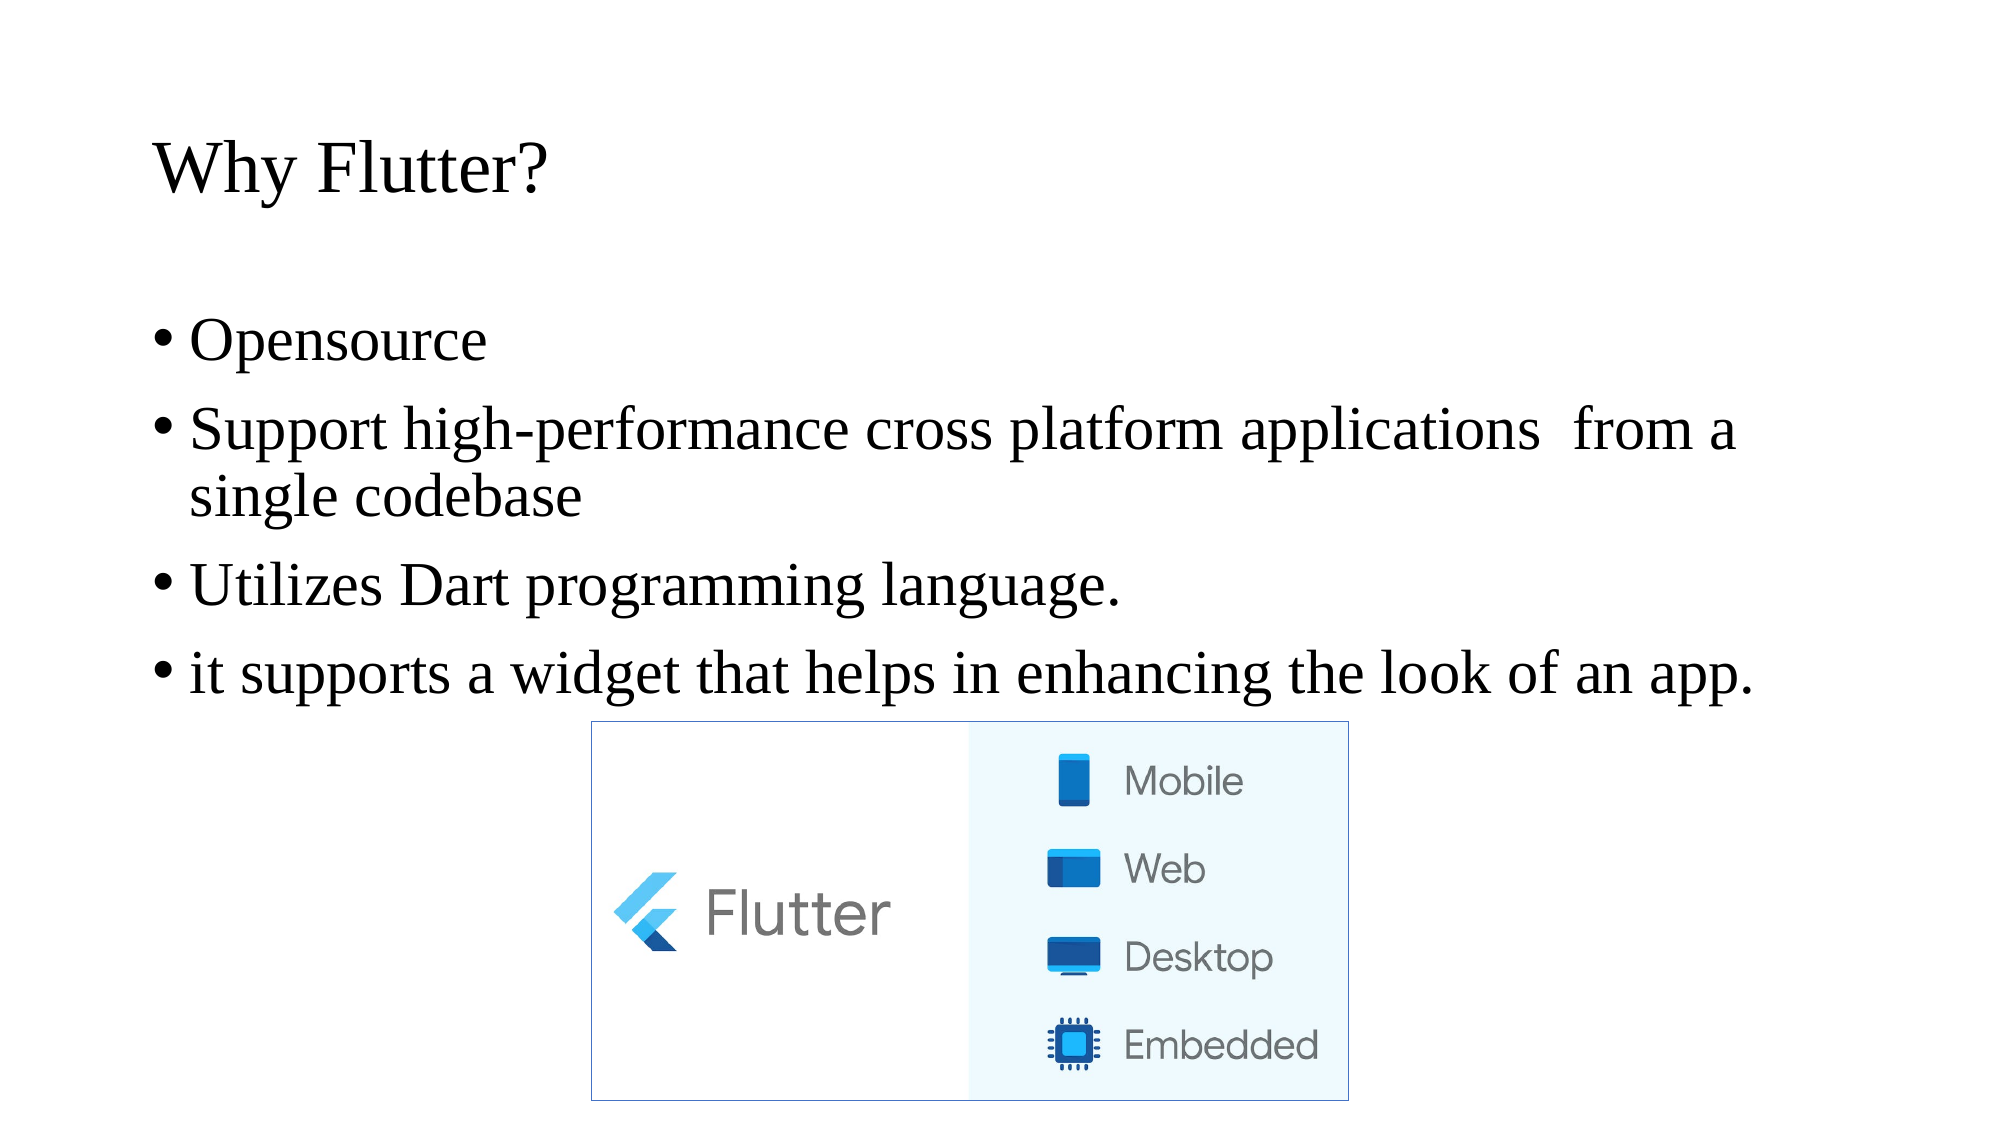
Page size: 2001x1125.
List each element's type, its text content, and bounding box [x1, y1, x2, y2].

list Opensource Support high-performance cross platform applications from a single codebase Utilizes Dart programming language. it supports a widget that helps in enhancing the look of an app. [137, 299, 1839, 1014]
title Why Flutter? [137, 59, 1863, 278]
picture [590, 721, 1349, 1101]
